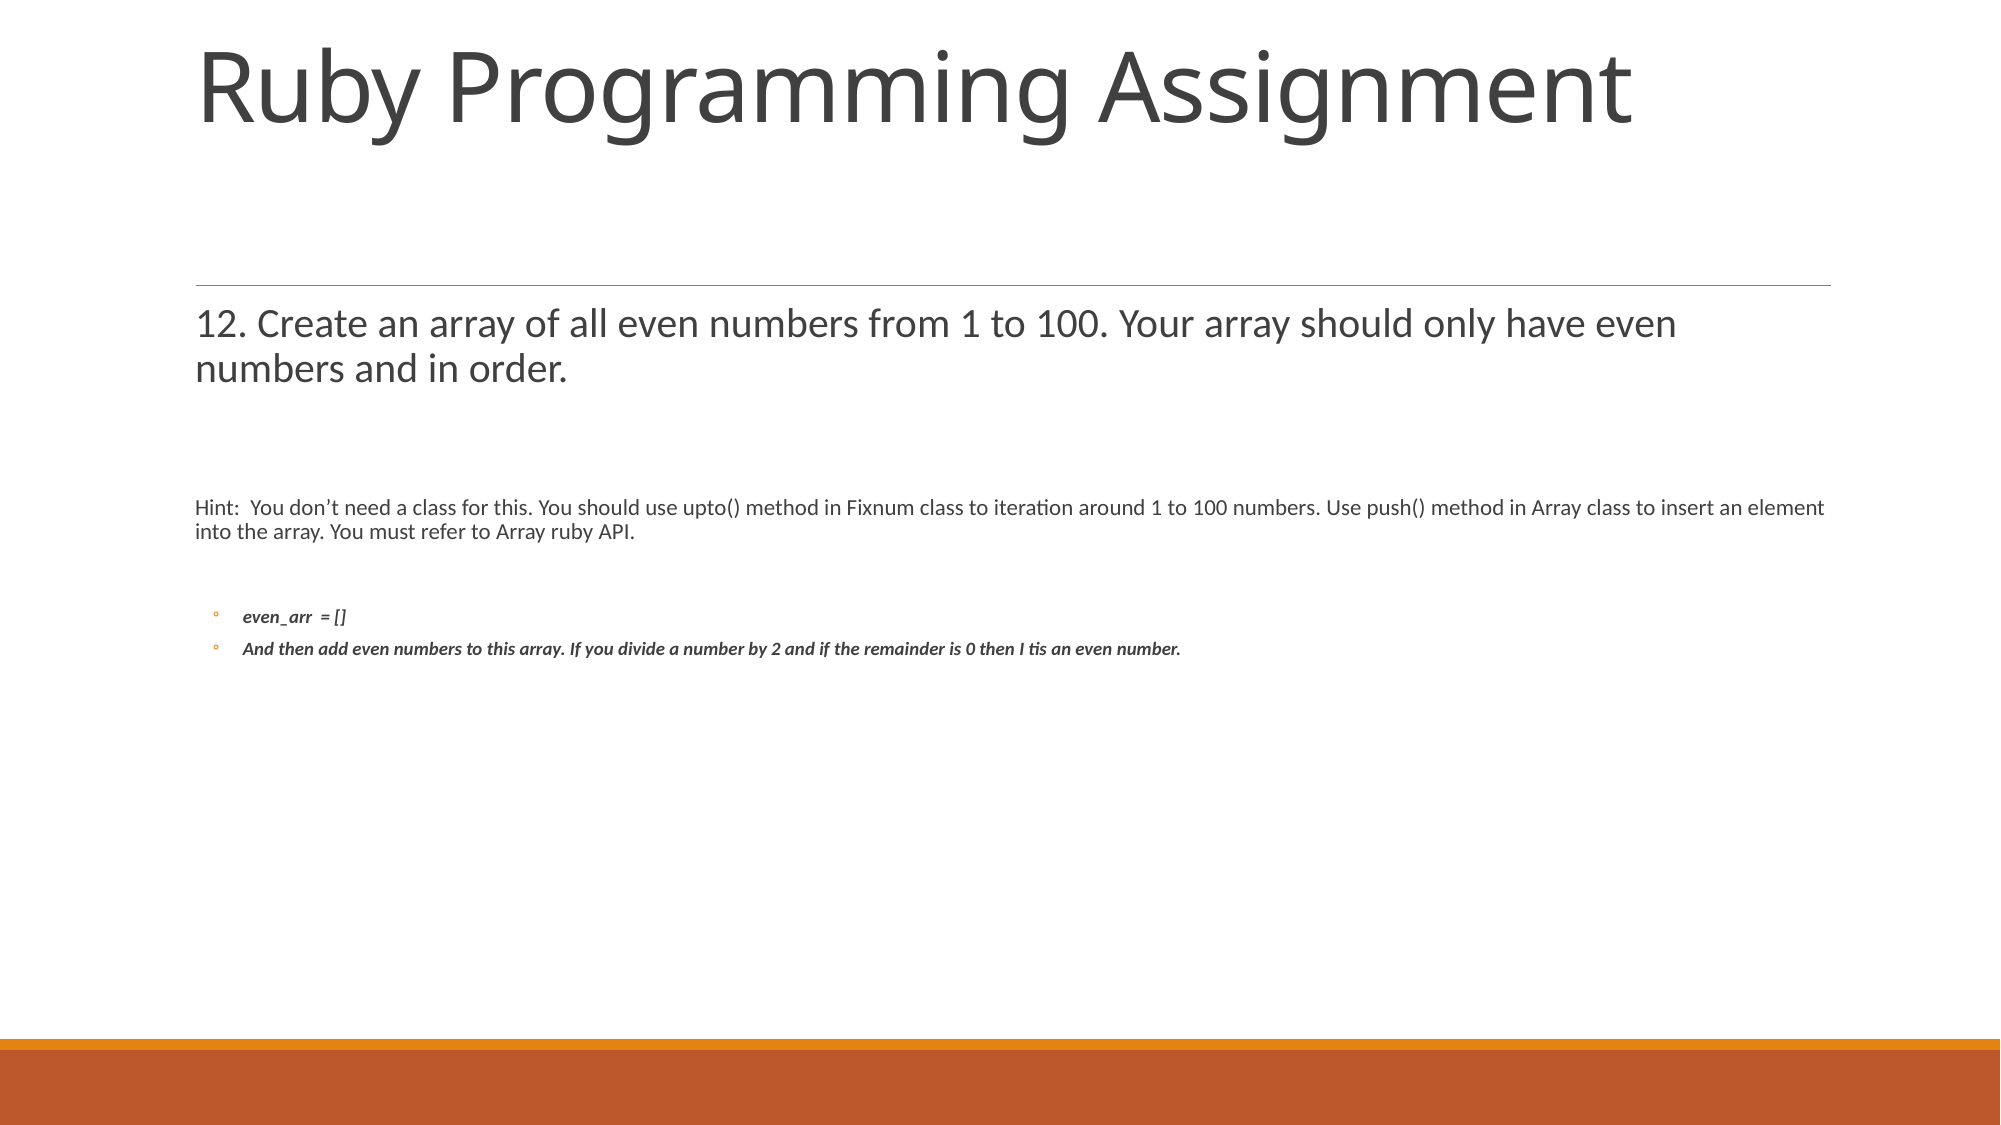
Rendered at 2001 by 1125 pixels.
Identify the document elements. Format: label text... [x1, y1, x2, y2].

title Ruby Programming Assignment [180, 33, 1661, 151]
list 12. Create an array of all even numbers from 1 to 100. Your array should only have even numbers and in order. Hint: You don’t need a class for this. You should use upto() method in Fixnum class to iteration around 1 to 100 numbers. Use push() method in Array class to insert an element into the array. You must refer to Array ruby API. even_arr = [] And then add even numbers to this array. If you divide a number by 2 and if the remainder is 0 then I tis an even number. [180, 294, 1830, 955]
